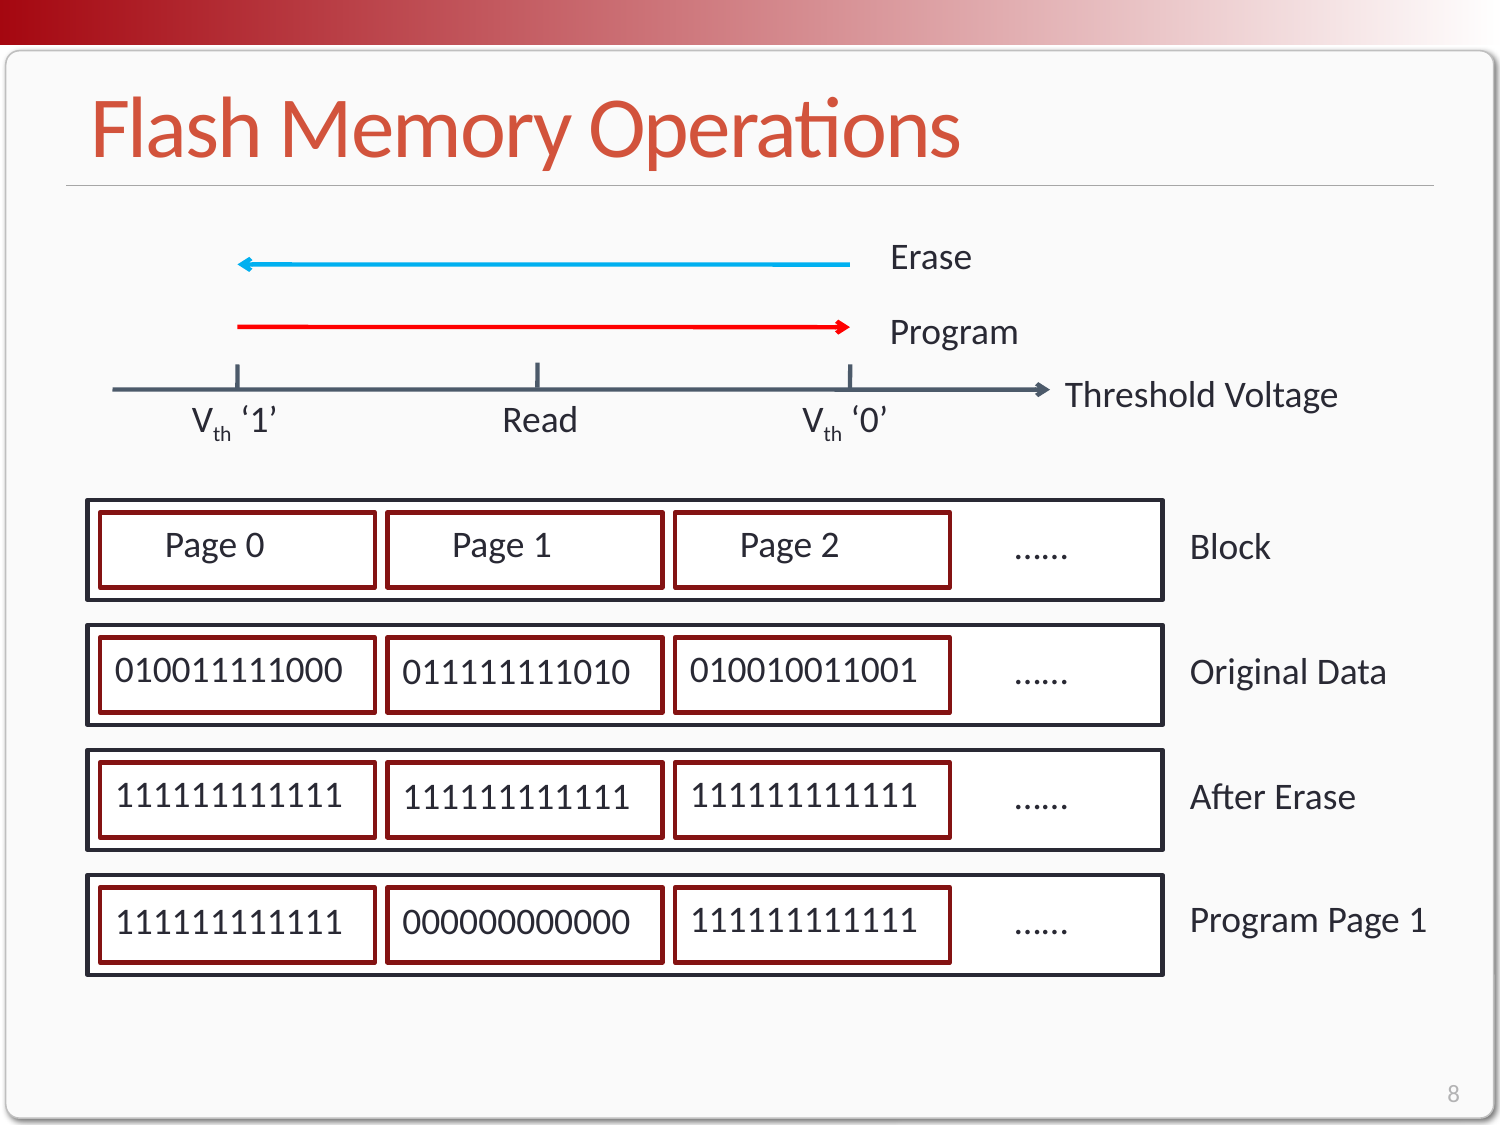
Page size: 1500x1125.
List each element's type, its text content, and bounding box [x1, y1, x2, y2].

text_box 111111111111 [675, 887, 950, 948]
text_box [673, 885, 952, 965]
text_box [98, 885, 377, 965]
text_box [385, 635, 665, 715]
text_box [98, 635, 377, 715]
text_box [385, 510, 665, 590]
text_box [673, 635, 952, 715]
text_box 010011111000 [99, 637, 375, 698]
text_box [673, 510, 952, 590]
text_box …... [999, 639, 1175, 700]
text_box [98, 510, 377, 590]
text_box [85, 498, 1165, 602]
text_box Page 1 [437, 512, 588, 573]
text_box Block [1174, 514, 1338, 575]
text_box [98, 760, 377, 840]
text_box Vth ‘1’ [177, 398, 293, 454]
text_box 111111111111 [99, 889, 375, 950]
text_box Program Page 1 [1174, 887, 1463, 948]
text_box 010010011001 [675, 637, 950, 698]
text_box [673, 760, 952, 840]
text_box Page 0 [149, 512, 300, 573]
text_box [85, 873, 1165, 977]
text_box 011111111010 [387, 639, 663, 700]
text_box 000000000000 [387, 889, 663, 950]
text_box Threshold Voltage [1050, 362, 1400, 423]
text_box After Erase [1175, 764, 1425, 825]
text_box …... [999, 514, 1174, 575]
text_box 111111111111 [387, 764, 663, 825]
text_box …... [999, 889, 1188, 950]
text_box Page 2 [724, 512, 875, 573]
text_box [385, 760, 665, 840]
text_box 111111111111 [675, 762, 950, 823]
text_box Program [875, 299, 1075, 360]
text_box Erase [875, 224, 988, 285]
text_box [85, 623, 1165, 727]
text_box Original Data [1175, 639, 1425, 700]
text_box [385, 885, 665, 965]
text_box Vth ‘0’ [787, 398, 938, 454]
slide_number 8 [1125, 1074, 1475, 1110]
title Flash Memory Operations [75, 62, 1425, 183]
text_box …... [999, 764, 1175, 825]
text_box 111111111111 [99, 762, 375, 823]
text_box Read [487, 398, 650, 448]
text_box [85, 748, 1165, 852]
